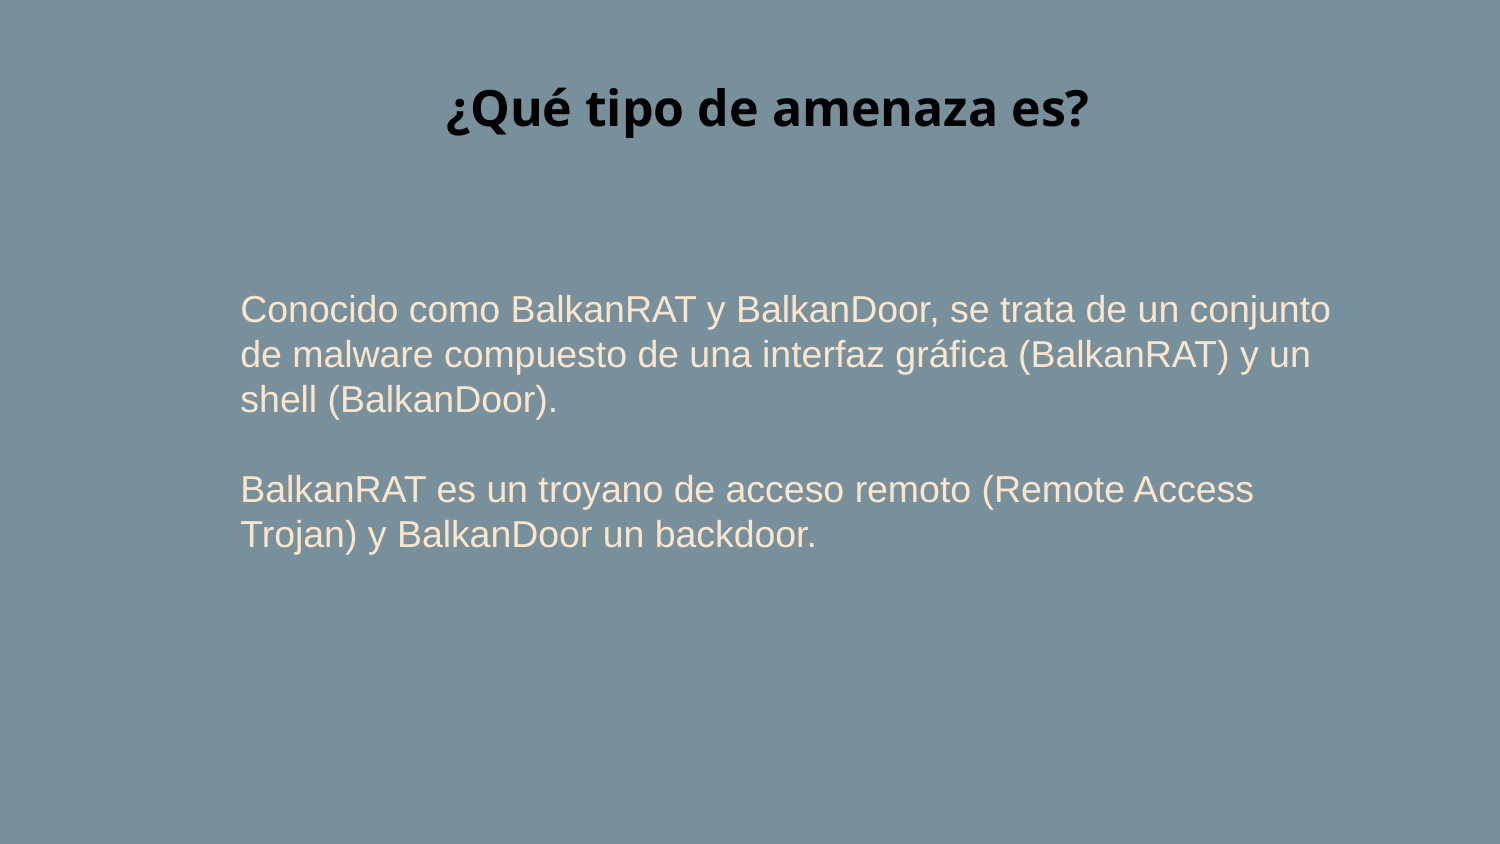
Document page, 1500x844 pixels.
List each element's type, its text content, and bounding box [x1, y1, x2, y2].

text_box Conocido como BalkanRAT y BalkanDoor, se trata de un conjunto de malware compuesto de una interfaz gráfica (BalkanRAT) y un shell (BalkanDoor). BalkanRAT es un troyano de acceso remoto (Remote Access Trojan) y BalkanDoor un backdoor. [225, 270, 1371, 571]
text_box ¿Qué tipo de amenaza es? [316, 61, 1220, 152]
